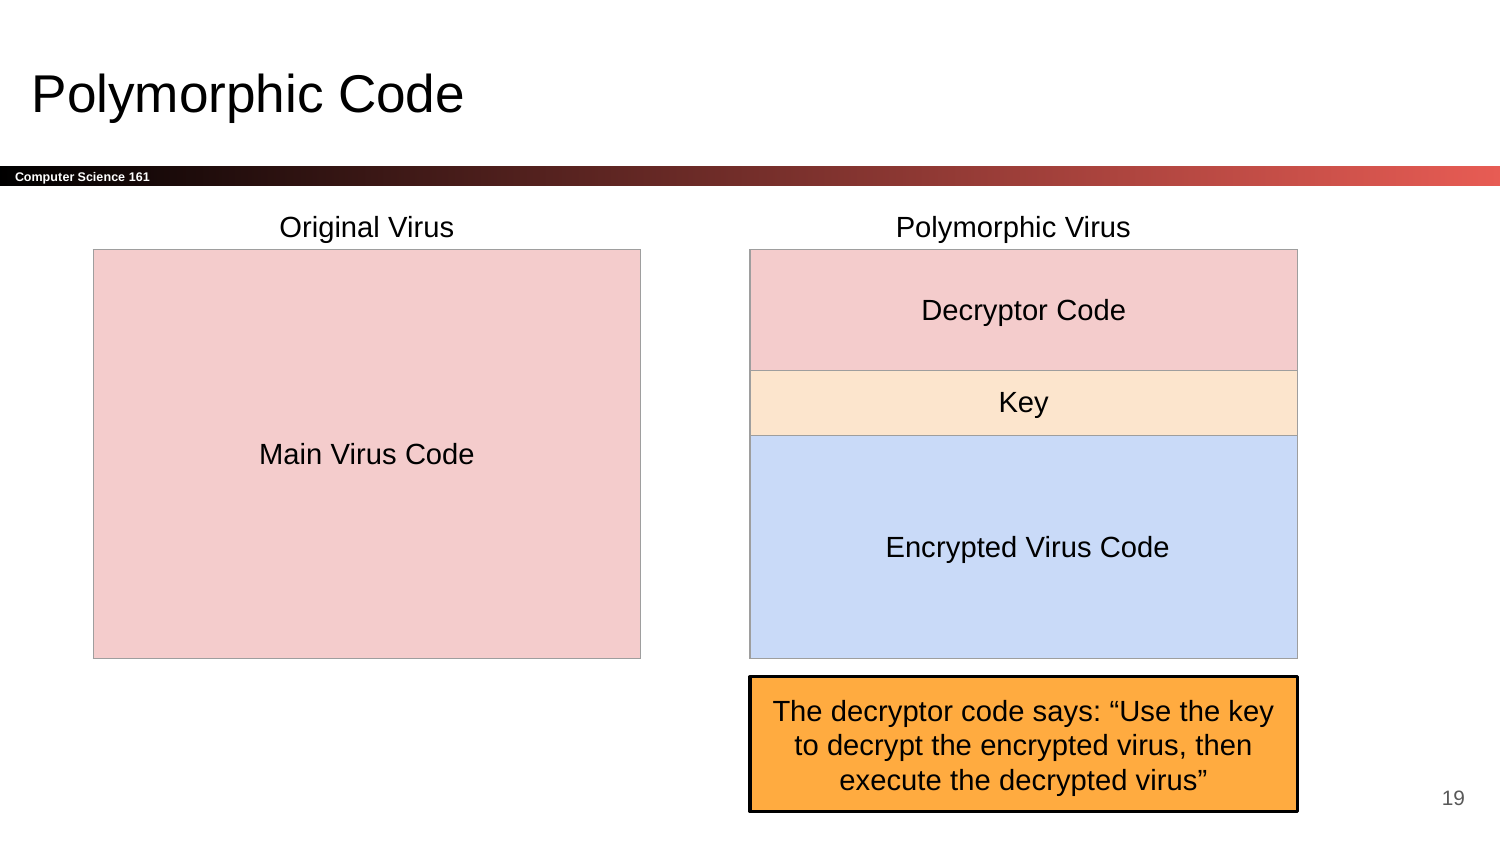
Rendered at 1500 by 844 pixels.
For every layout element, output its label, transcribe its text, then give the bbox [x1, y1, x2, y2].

text_box Original Virus [103, 192, 631, 258]
text_box The decryptor code says: “Use the key to decrypt the encrypted virus, then execute the decrypted virus” [749, 676, 1298, 812]
table_cell Encrypted Virus Code [751, 436, 1297, 658]
slide_number ‹#› [1389, 764, 1480, 830]
table_header Main Virus Code [94, 250, 640, 658]
table_cell Key [751, 371, 1297, 435]
table_header Decryptor Code [751, 250, 1297, 370]
text_box Polymorphic Virus [750, 192, 1278, 258]
title Polymorphic Code [16, 44, 1415, 139]
